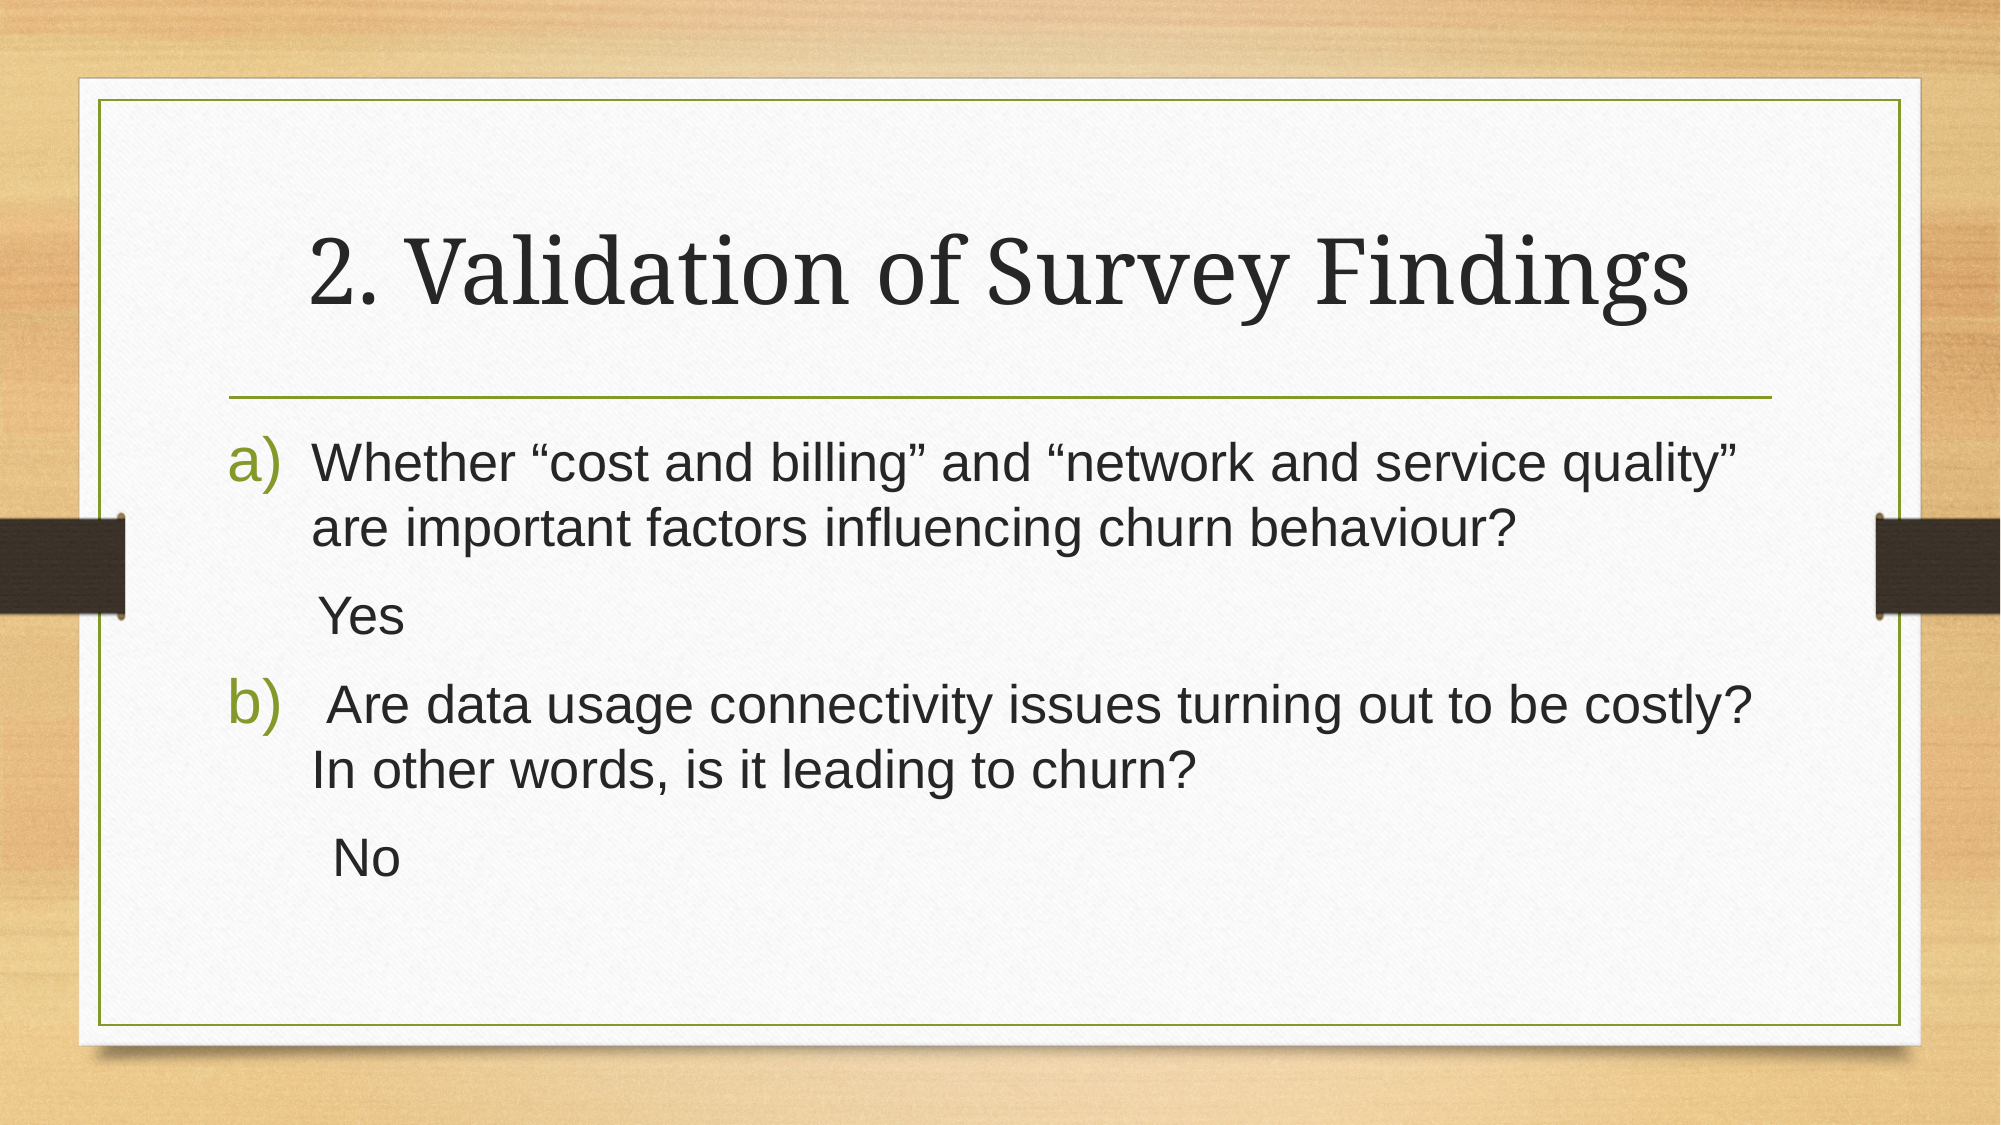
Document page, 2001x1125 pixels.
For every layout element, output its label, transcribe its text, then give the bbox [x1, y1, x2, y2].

title 2. Validation of Survey Findings [212, 161, 1788, 375]
list Whether “cost and billing” and “network and service quality” are important factors influencing churn behaviour? Yes Are data usage connectivity issues turning out to be costly? In other words, is it leading to churn? No [212, 419, 1788, 964]
picture [0, 0, 2001, 1125]
